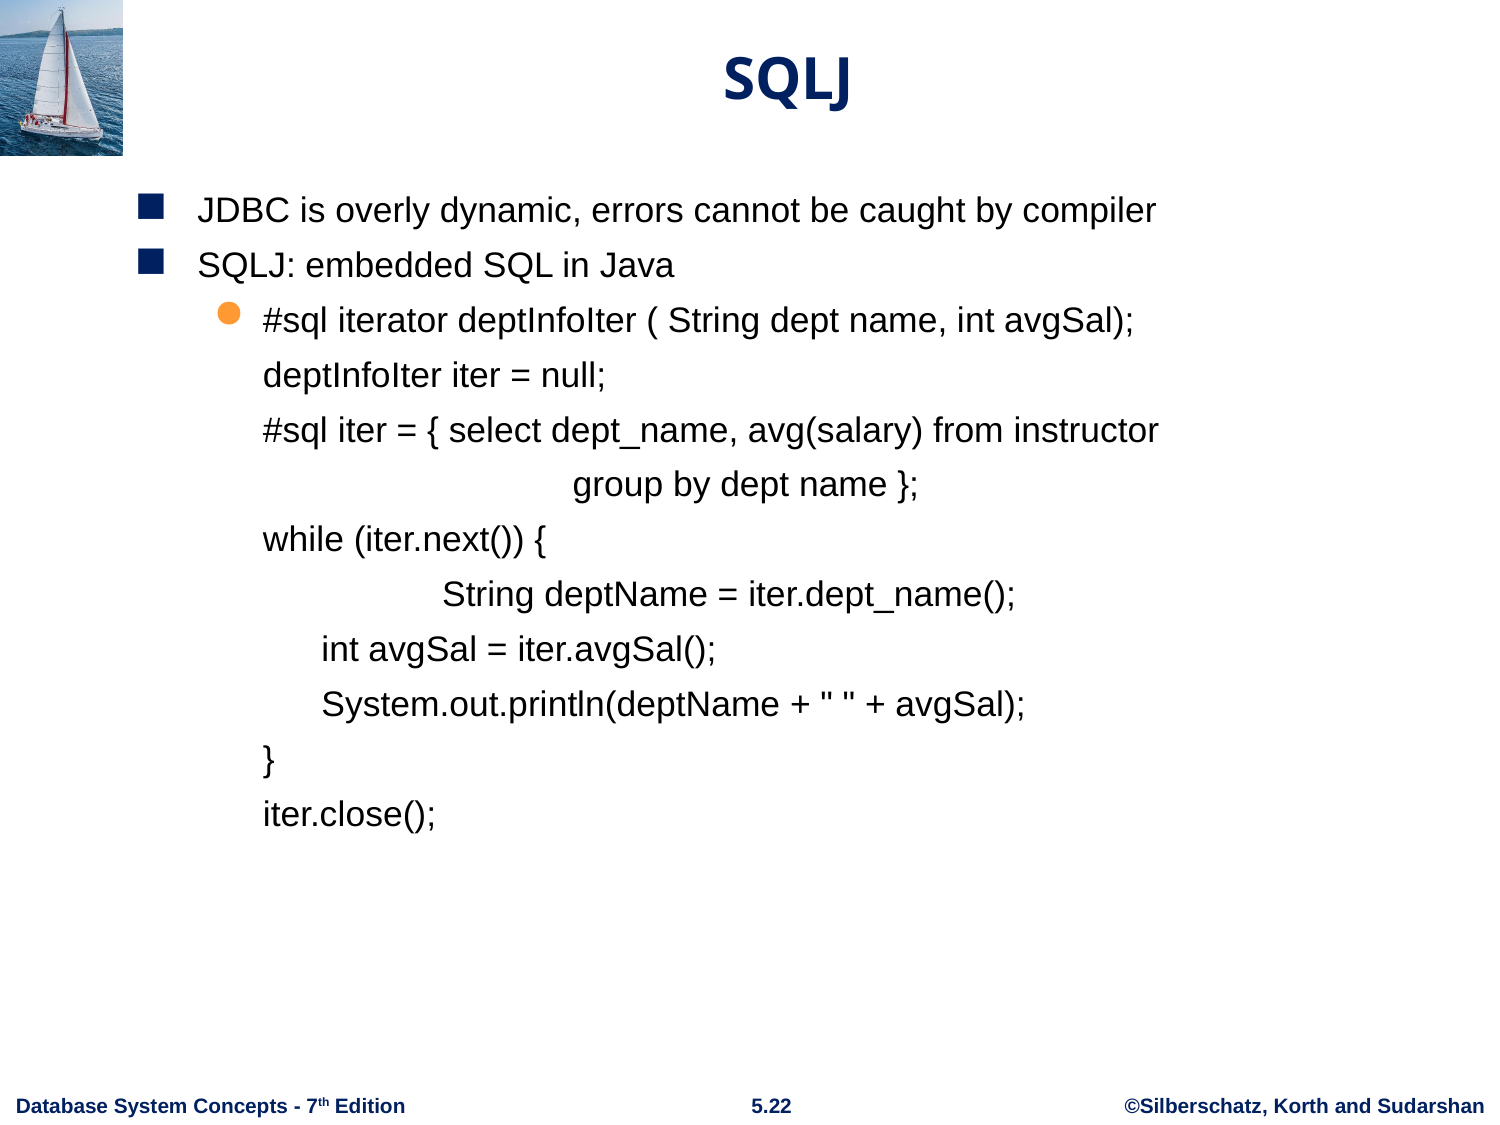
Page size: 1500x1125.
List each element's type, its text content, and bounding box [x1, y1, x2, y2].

picture [0, 0, 123, 156]
title SQLJ [125, 18, 1452, 120]
list JDBC is overly dynamic, errors cannot be caught by compiler SQLJ: embedded SQL in Java #sql iterator deptInfoIter ( String dept name, int avgSal); deptInfoIter iter = null; #sql iter = { select dept_name, avg(salary) from instructor group by dept name }; while (iter.next()) { String deptName = iter.dept_name(); int avgSal = iter.avgSal(); System.out.println(deptName + " " + avgSal); } iter.close(); [126, 179, 1391, 984]
